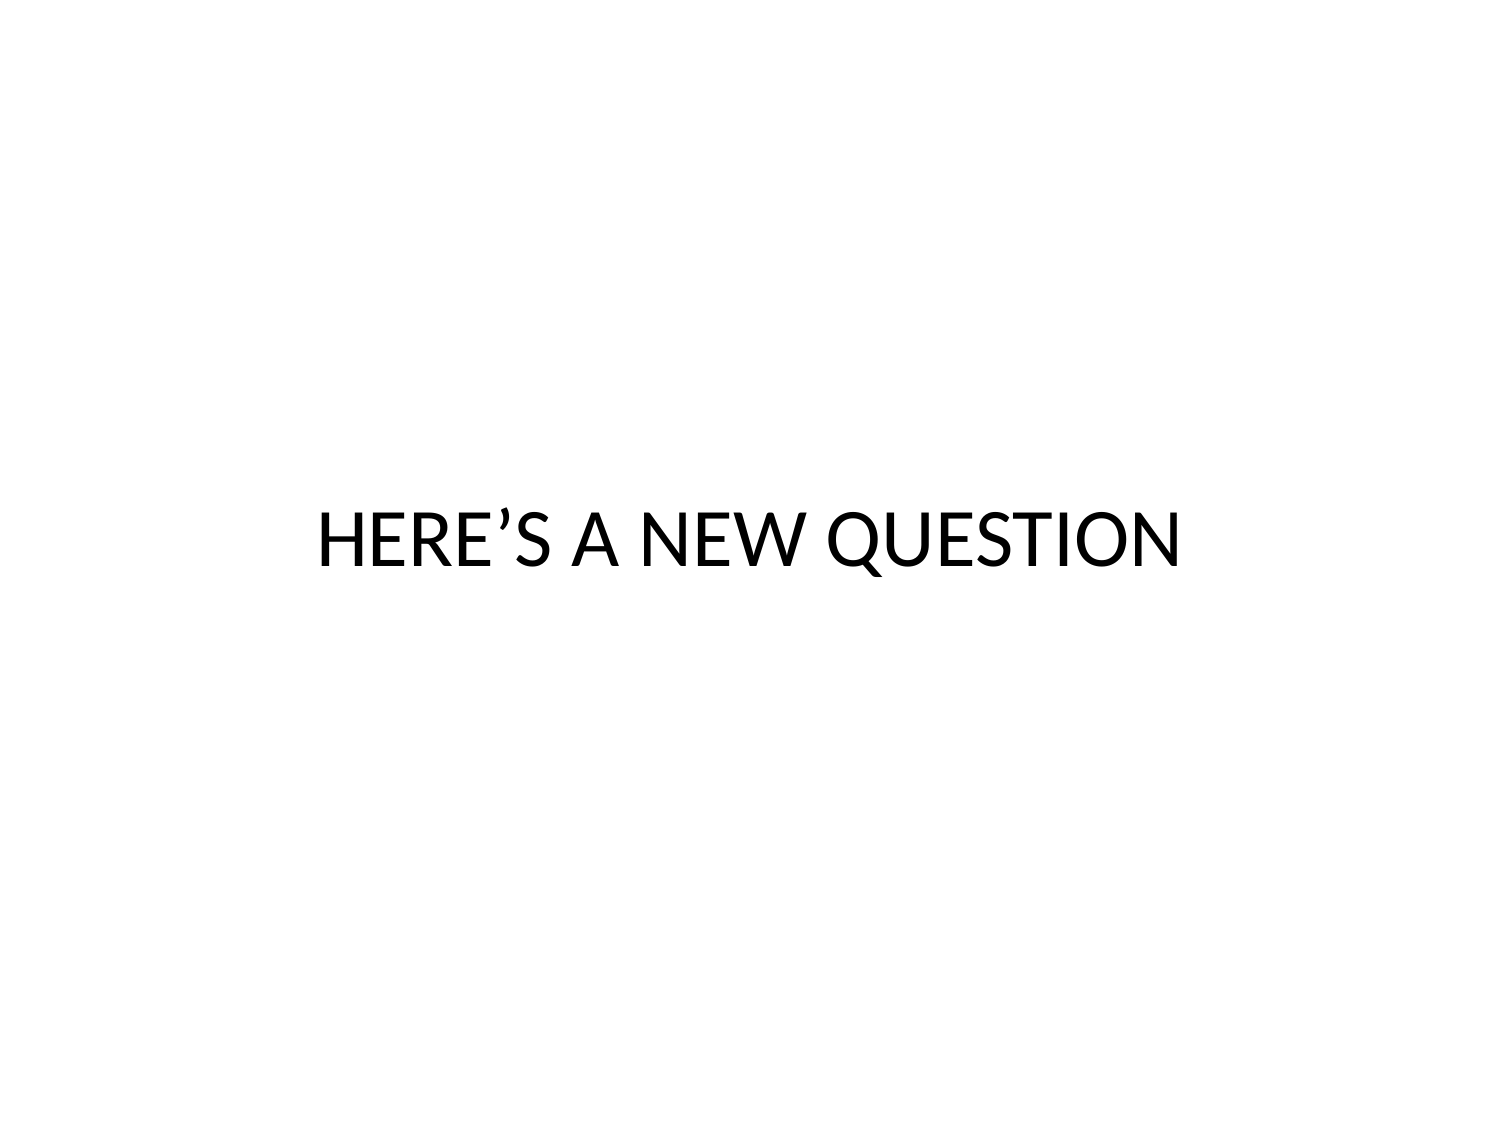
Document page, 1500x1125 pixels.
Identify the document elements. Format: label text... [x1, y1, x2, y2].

list HERE’S A NEW QUESTION [75, 262, 1425, 1005]
